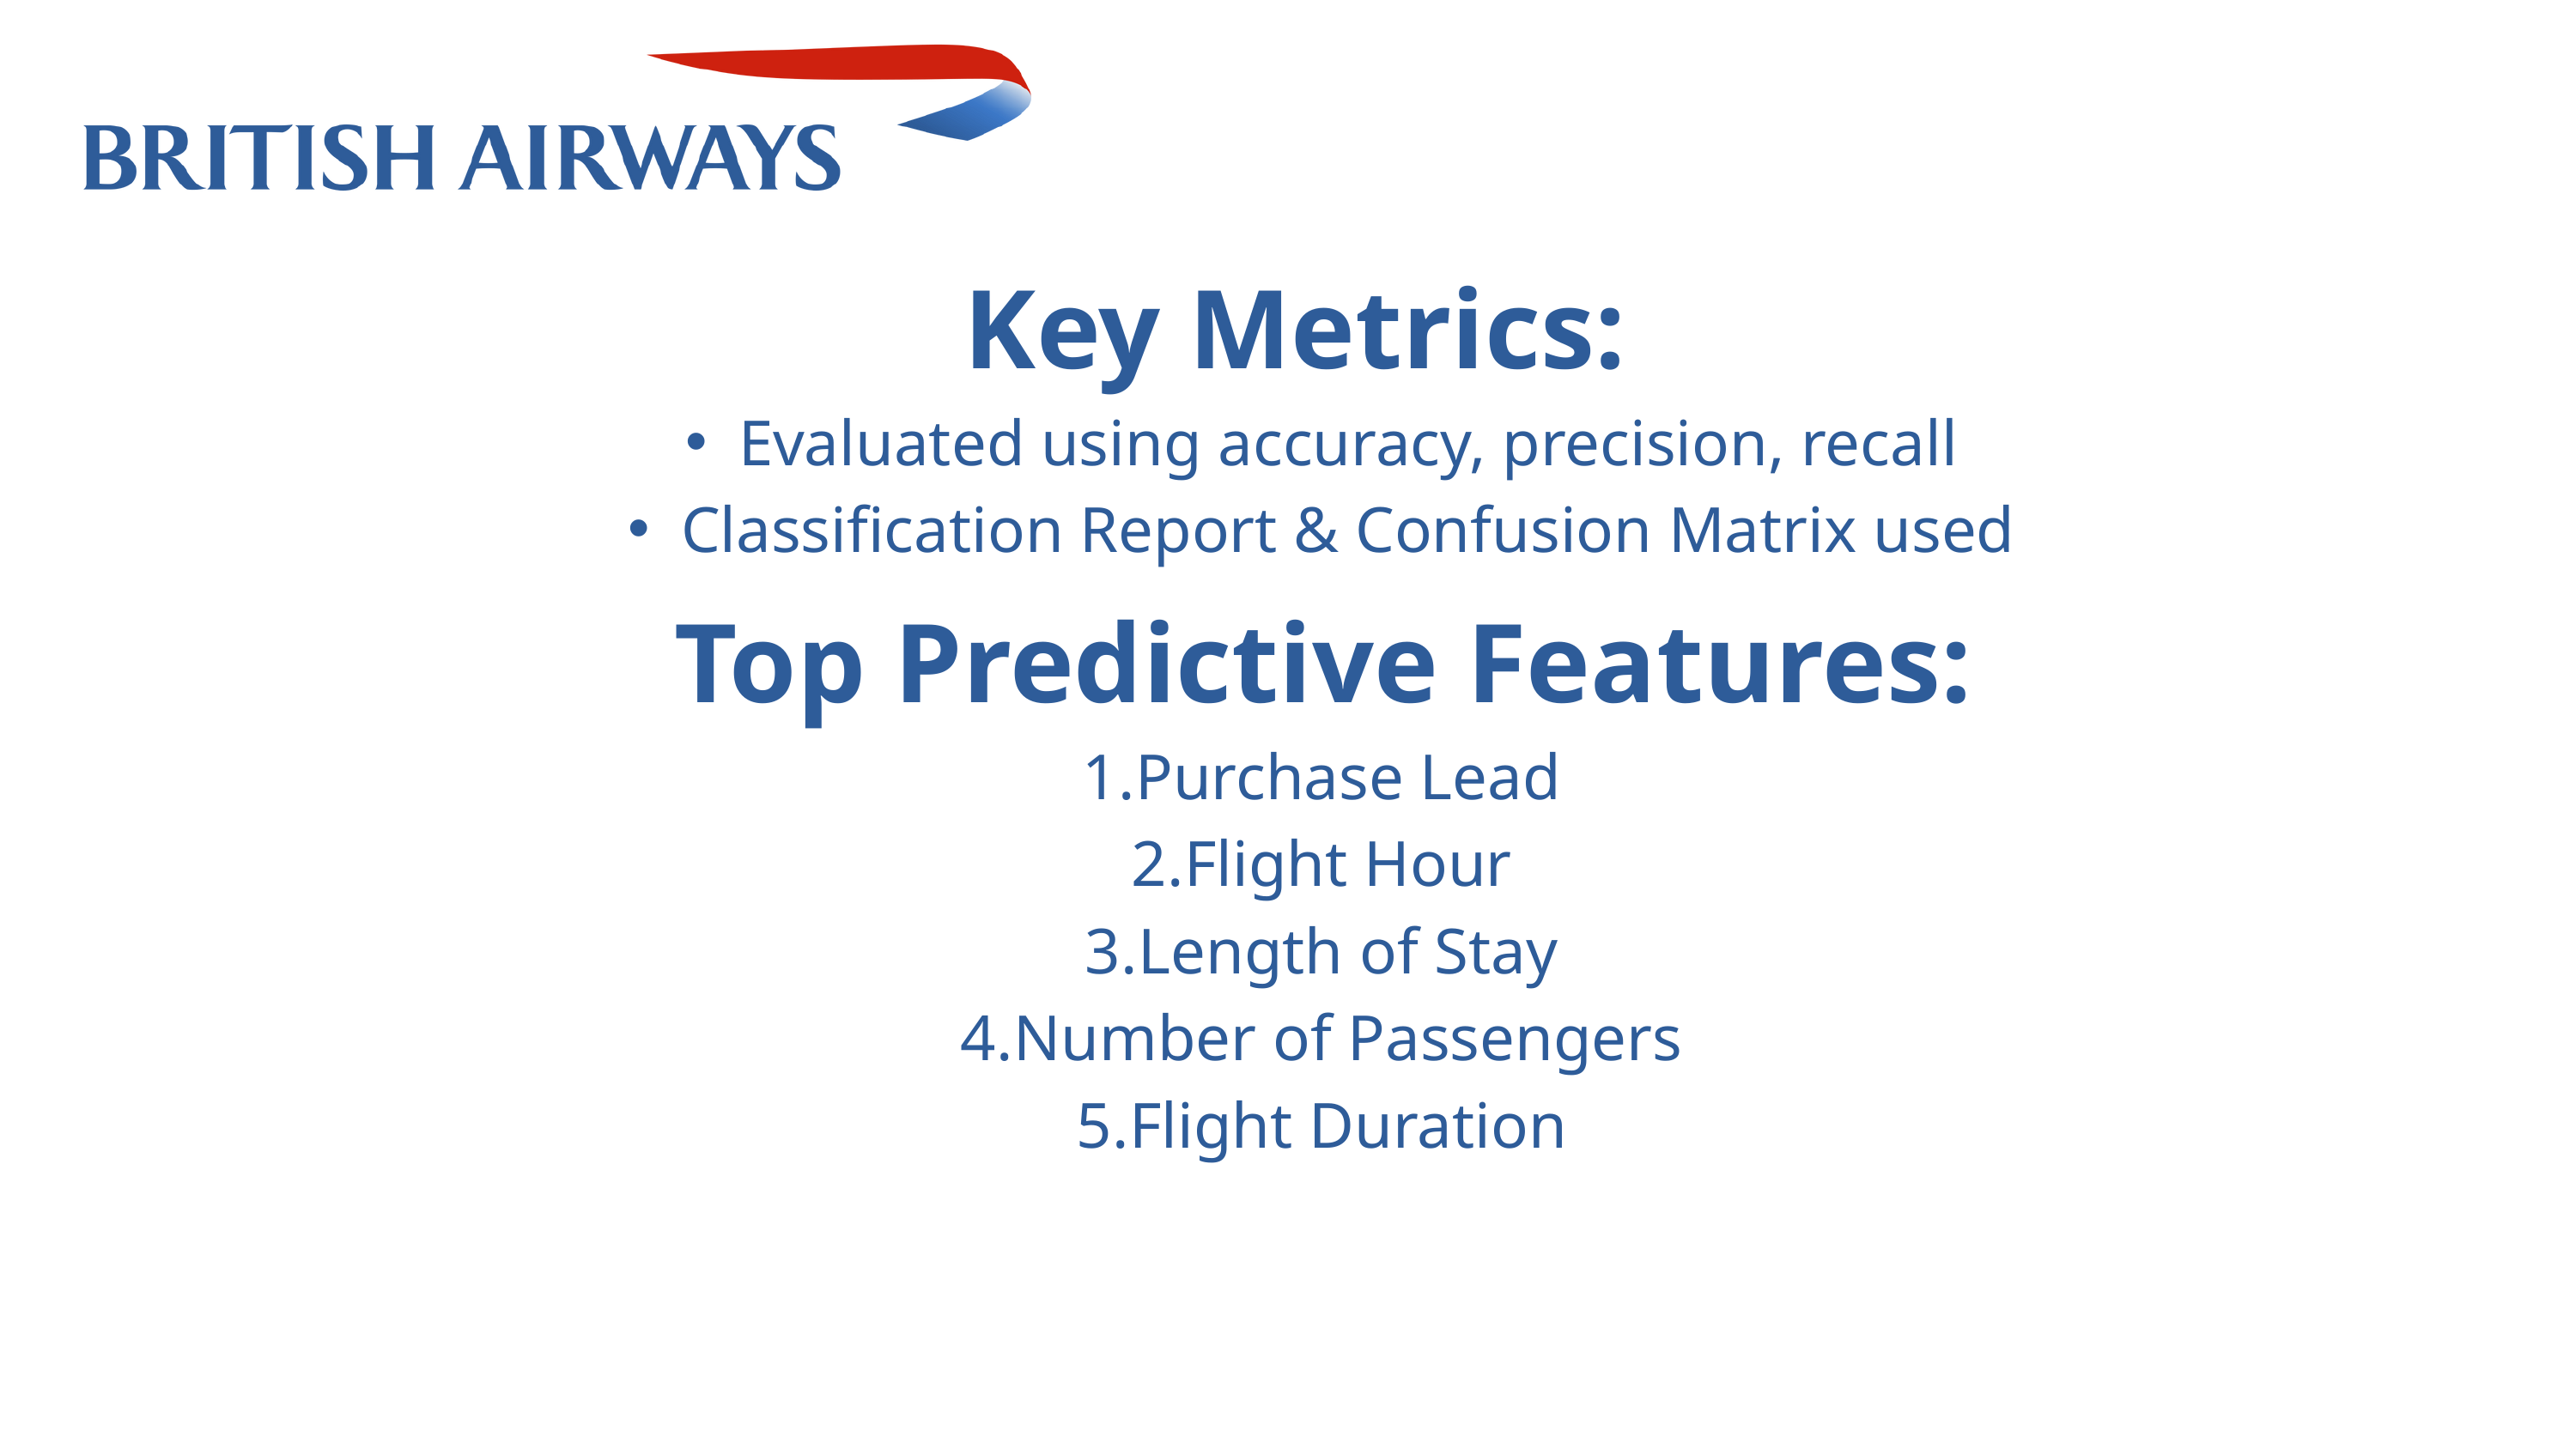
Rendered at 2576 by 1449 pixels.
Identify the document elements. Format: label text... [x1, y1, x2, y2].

text_box Key Metrics: Evaluated using accuracy, precision, recall Classification Report & Confusion Matrix used Top Predictive Features: Purchase Lead Flight Hour Length of Stay Number of Passengers Flight Duration [144, 239, 2446, 1280]
text_box [0, 0, 1173, 528]
